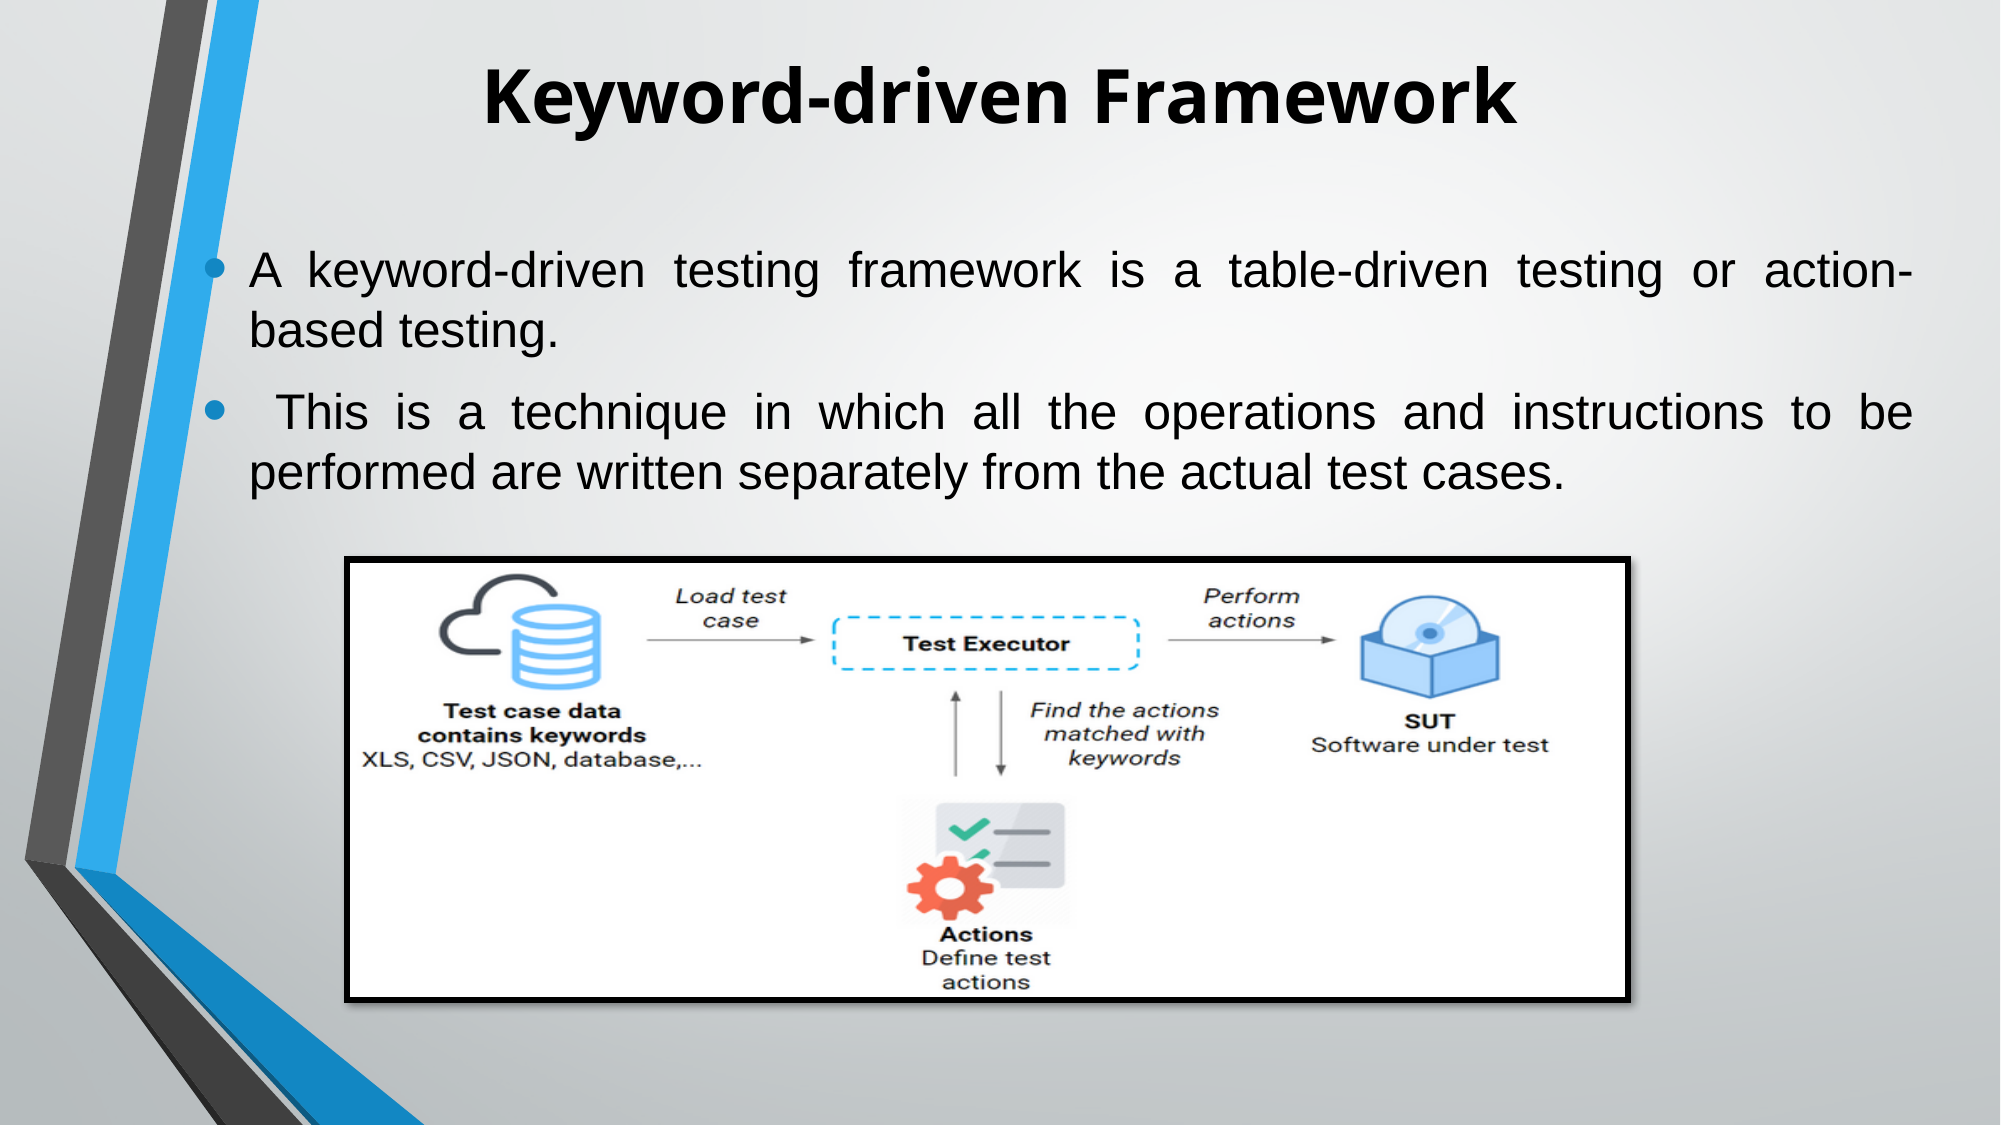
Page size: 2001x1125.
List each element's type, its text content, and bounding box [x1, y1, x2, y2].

title Keyword-driven Framework [324, 0, 1675, 174]
list A keyword-driven testing framework is a table-driven testing or action-based testing. This is a technique in which all the operations and instructions to be performed are written separately from the actual test cases. [187, 174, 1930, 563]
picture [349, 562, 1626, 998]
